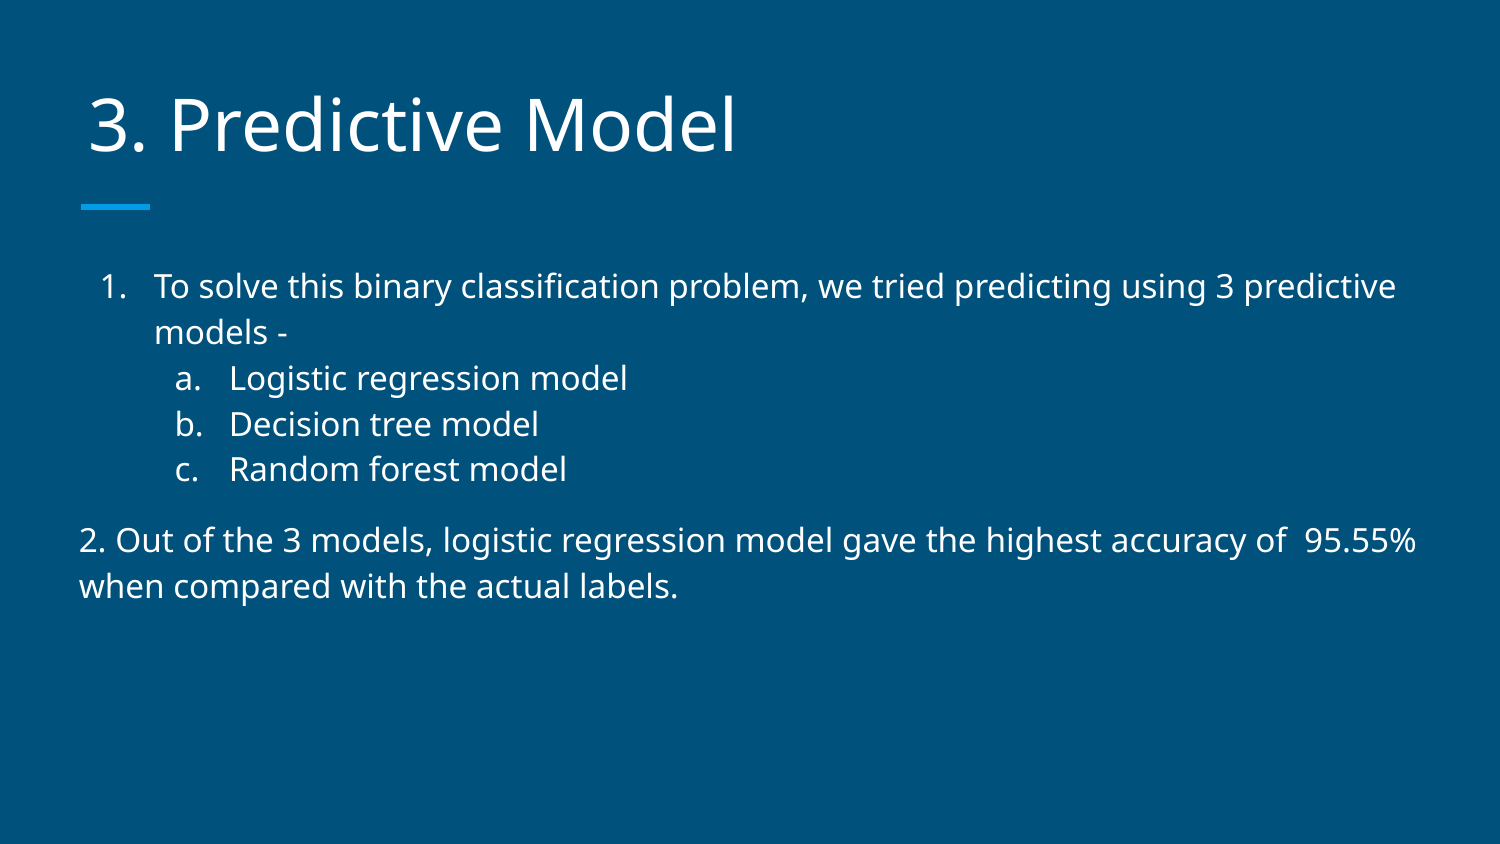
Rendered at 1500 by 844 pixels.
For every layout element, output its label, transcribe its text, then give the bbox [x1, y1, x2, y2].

text_box 3. Predictive Model [73, 41, 885, 181]
list To solve this binary classification problem, we tried predicting using 3 predictive models - Logistic regression model Decision tree model Random forest model 2. Out of the 3 models, logistic regression model gave the highest accuracy of 95.55% when compared with the actual labels. [63, 244, 1437, 750]
